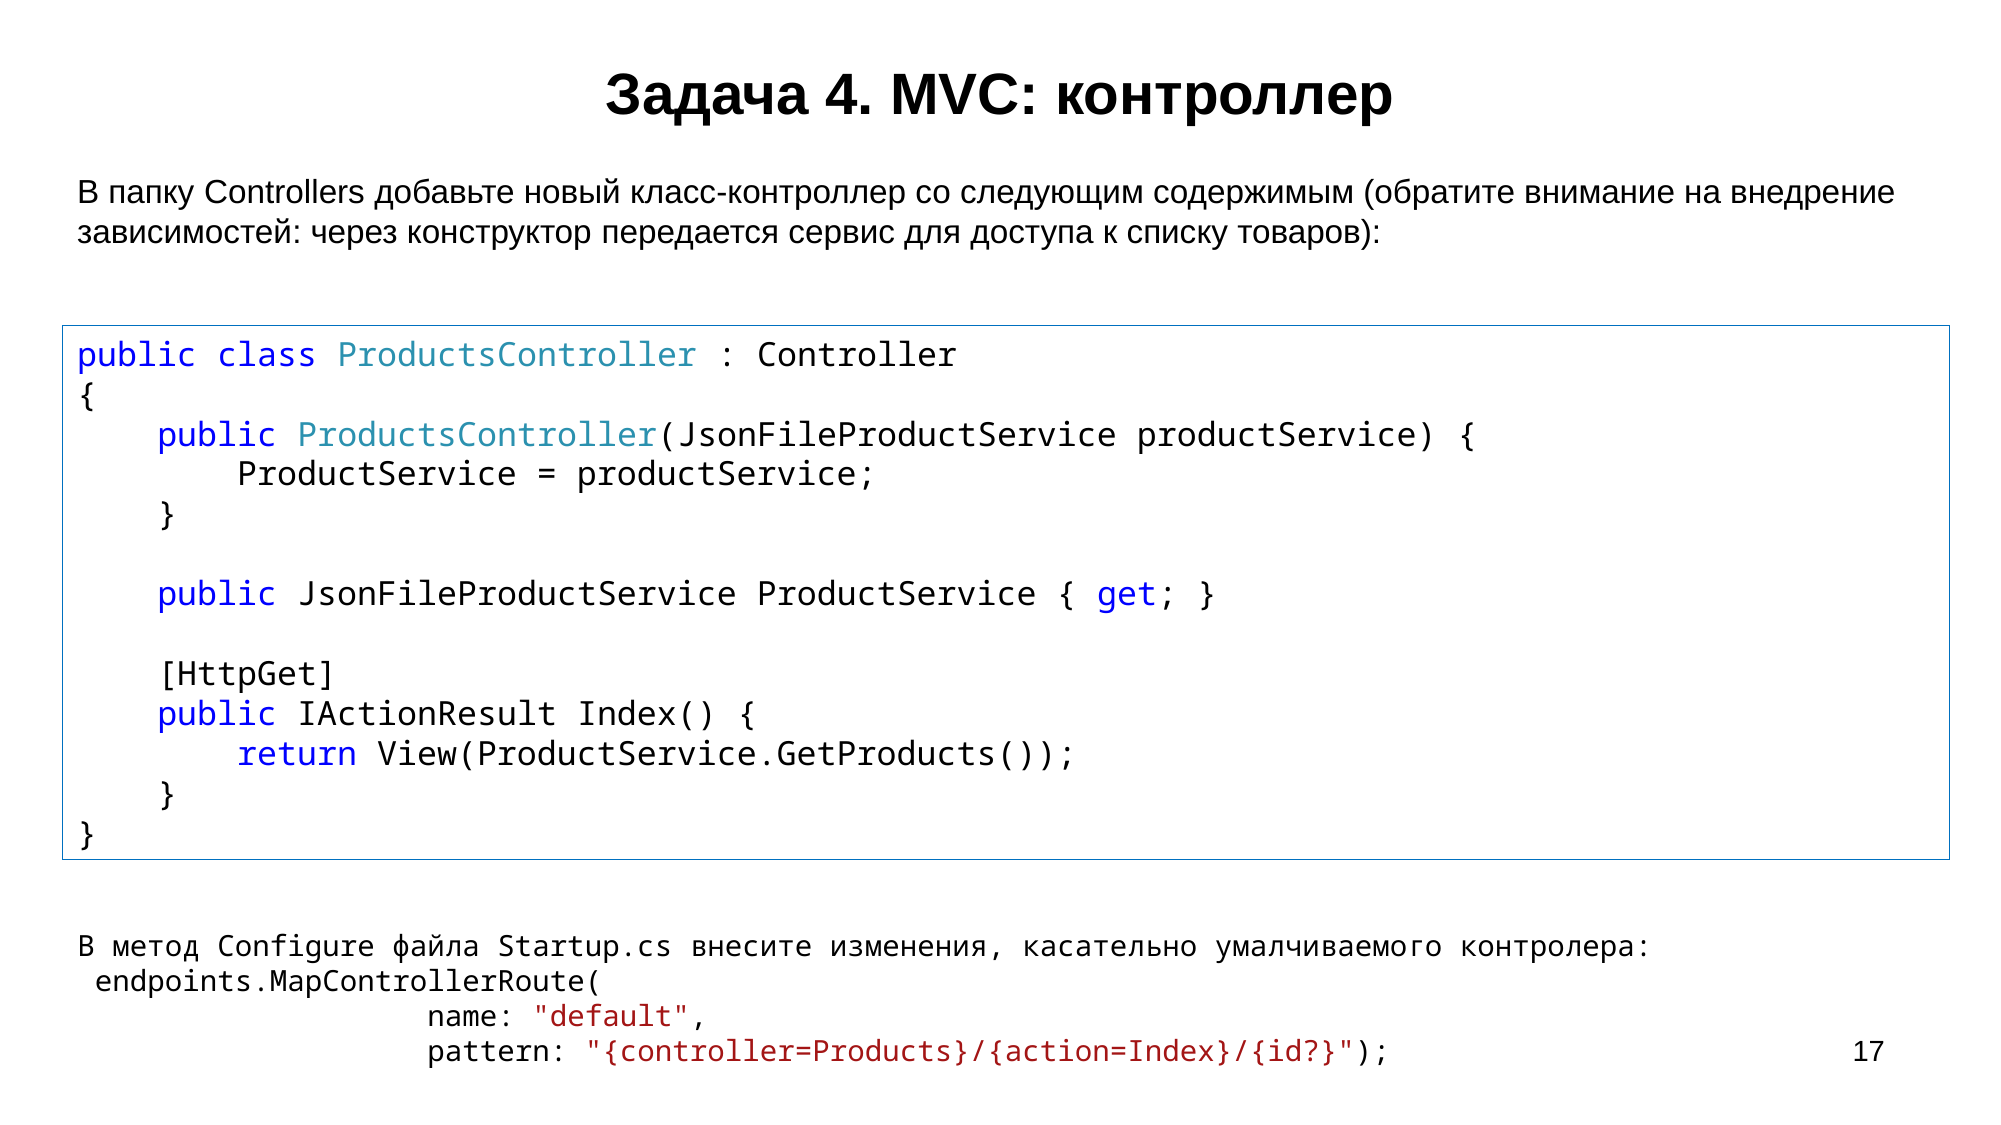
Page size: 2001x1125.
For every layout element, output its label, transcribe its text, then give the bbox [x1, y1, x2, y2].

title Задача 4. MVC: контроллер [324, 45, 1675, 138]
slide_number 17 [1433, 1024, 1901, 1103]
text_box В папку Controllers добавьте новый класс-контроллер со следующим содержимым (обратите внимание на внедрение зависимостей: через конструктор передается сервис для доступа к списку товаров): [62, 163, 1925, 258]
text_box public class ProductsController : Controller { public ProductsController(JsonFileProductService productService) { ProductService = productService; } public JsonFileProductService ProductService { get; } [HttpGet] public IActionResult Index() { return View(ProductService.GetProducts()); } } [62, 325, 1950, 860]
text_box В метод Configure файла Startup.cs внесите изменения, касательно умалчиваемого контролера: endpoints.MapControllerRoute( name: "default", pattern: "{controller=Products}/{action=Index}/{id?}"); [62, 919, 1699, 1075]
